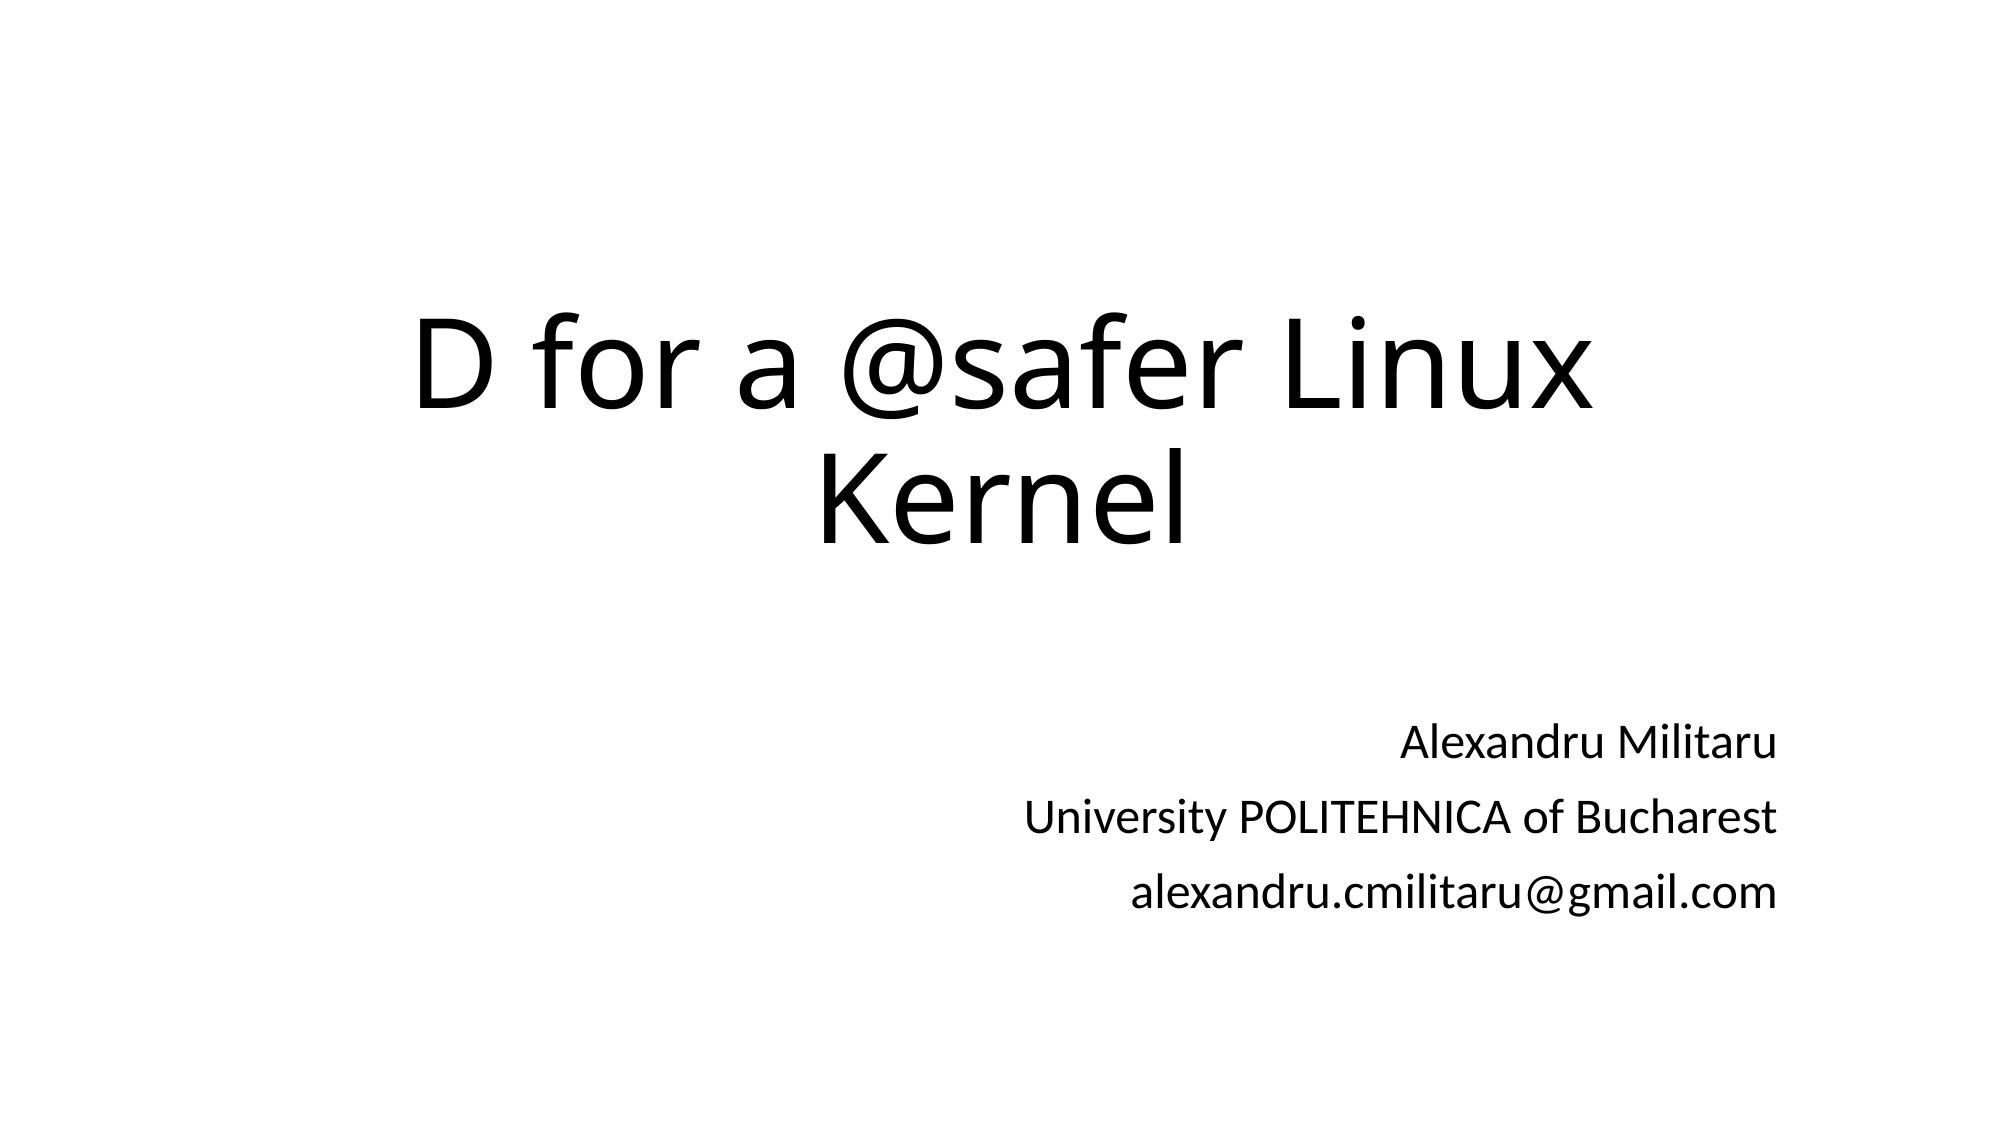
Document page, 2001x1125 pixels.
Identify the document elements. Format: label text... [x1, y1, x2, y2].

subtitle Alexandru Militaru University POLITEHNICA of Bucharest alexandru.cmilitaru@gmail.com [249, 707, 1793, 940]
title D for a @safer Linux Kernel [252, 186, 1753, 579]
